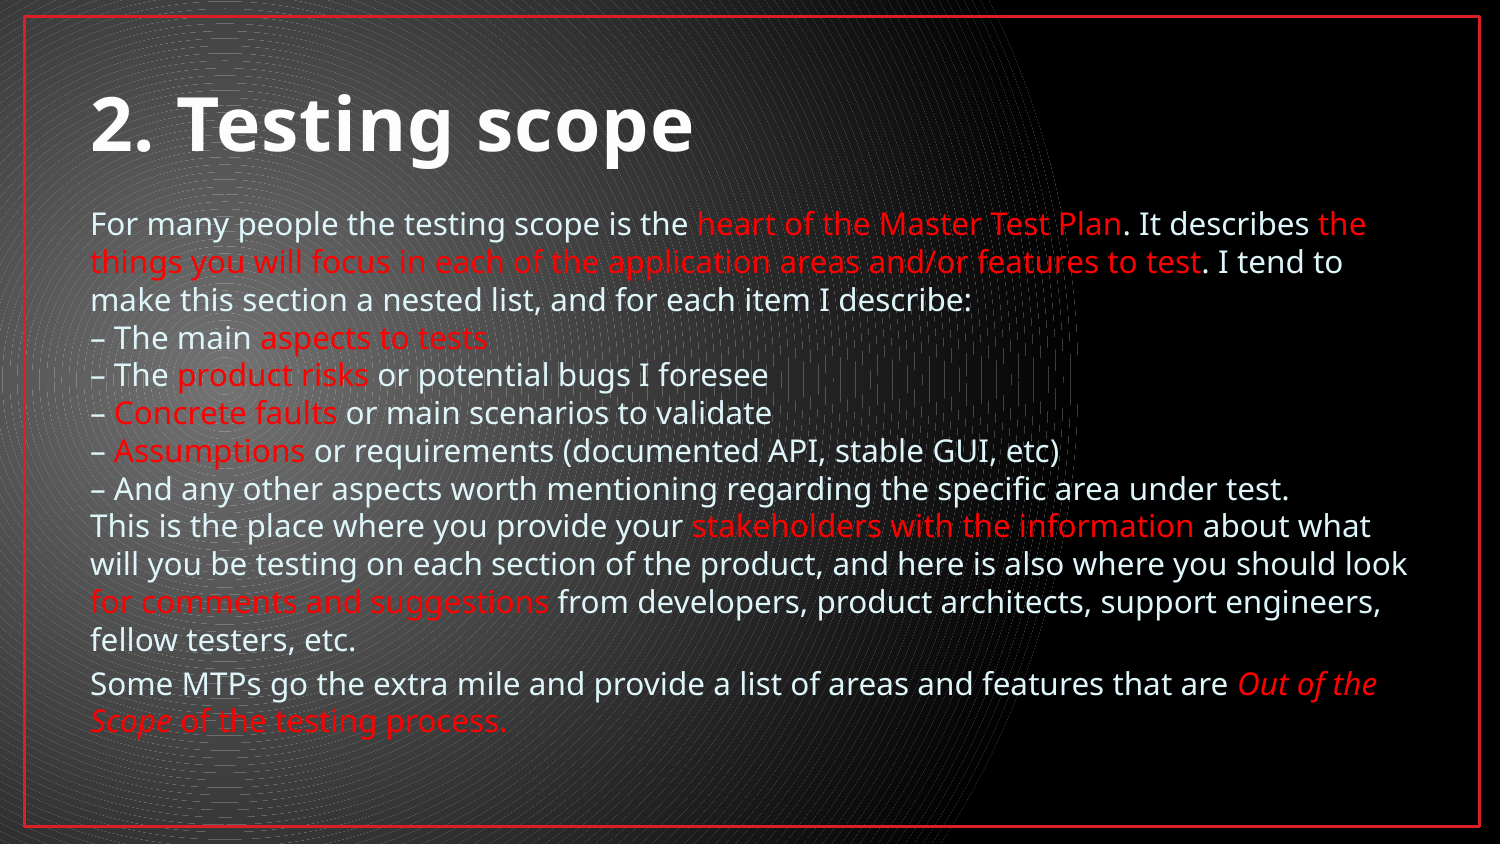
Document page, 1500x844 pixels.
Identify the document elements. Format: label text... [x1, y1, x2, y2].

list For many people the testing scope is the heart of the Master Test Plan. It describes the things you will focus in each of the application areas and/or features to test. I tend to make this section a nested list, and for each item I describe: – The main aspects to tests – The product risks or potential bugs I foresee – Concrete faults or main scenarios to validate – Assumptions or requirements (documented API, stable GUI, etc) – And any other aspects worth mentioning regarding the specific area under test. This is the place where you provide your stakeholders with the information about what will you be testing on each section of the product, and here is also where you should look for comments and suggestions from developers, product architects, support engineers, fellow testers, etc. Some MTPs go the extra mile and provide a list of areas and features that are Out of the Scope of the testing process. [75, 196, 1425, 754]
title 2. Testing scope [75, 33, 1425, 175]
